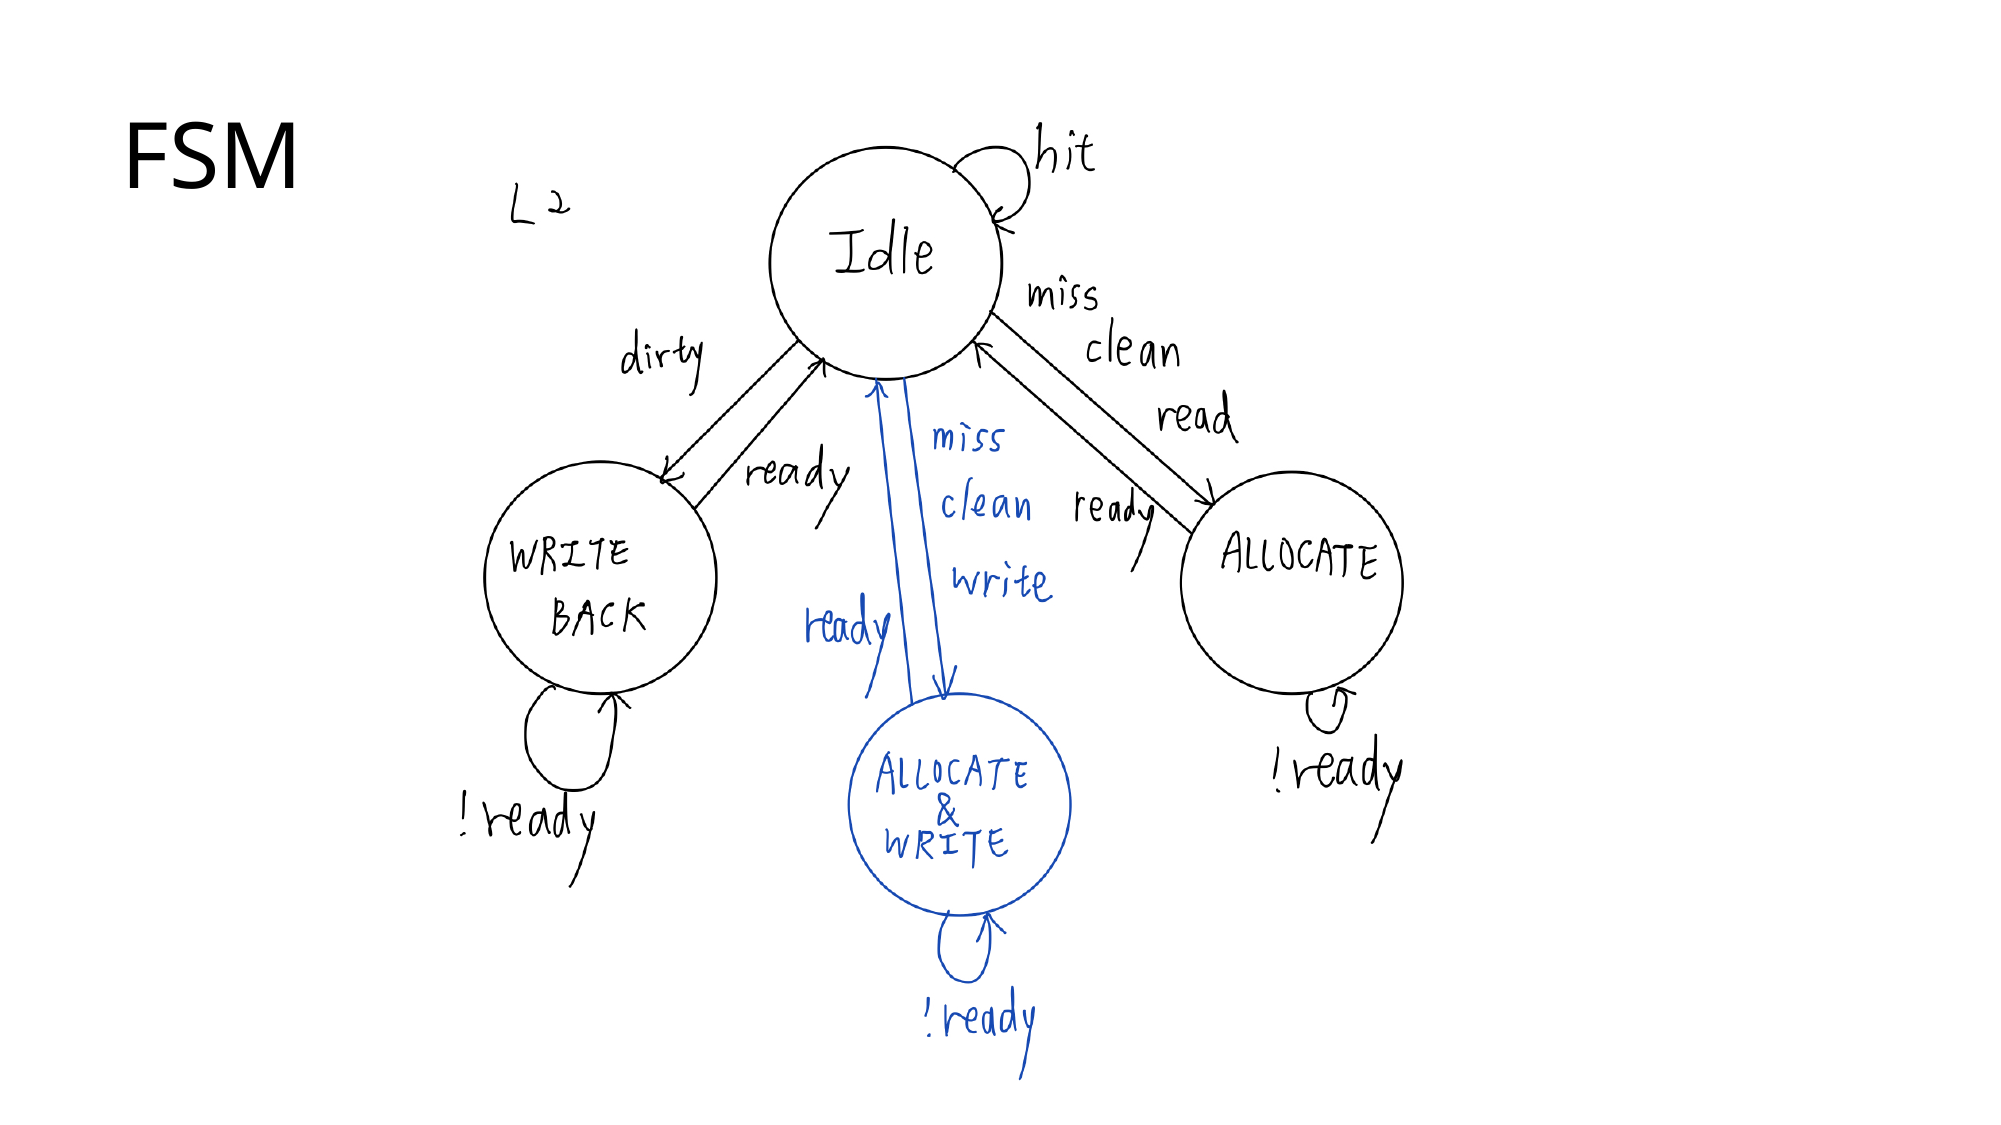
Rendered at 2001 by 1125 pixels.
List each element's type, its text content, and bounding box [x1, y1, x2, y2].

title FSM [106, 49, 1832, 268]
picture [432, 103, 1440, 1102]
